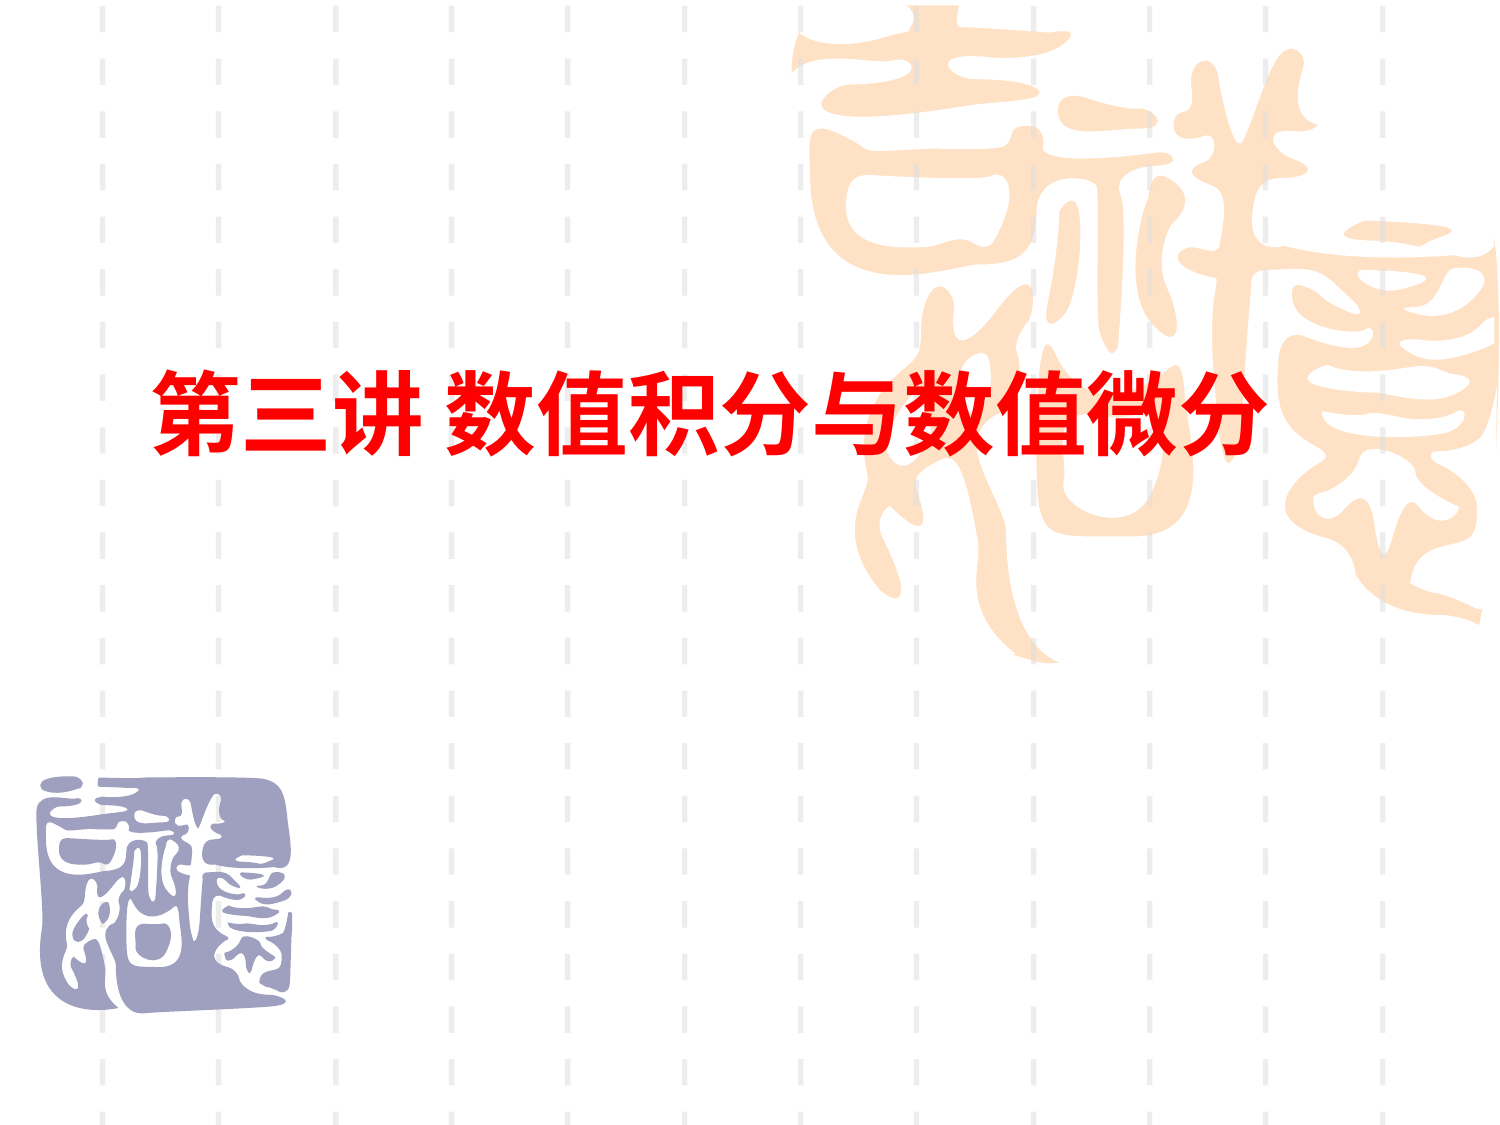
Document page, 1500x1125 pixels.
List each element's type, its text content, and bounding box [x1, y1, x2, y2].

text_box 第三讲 数值积分与数值微分 [123, 349, 1317, 475]
